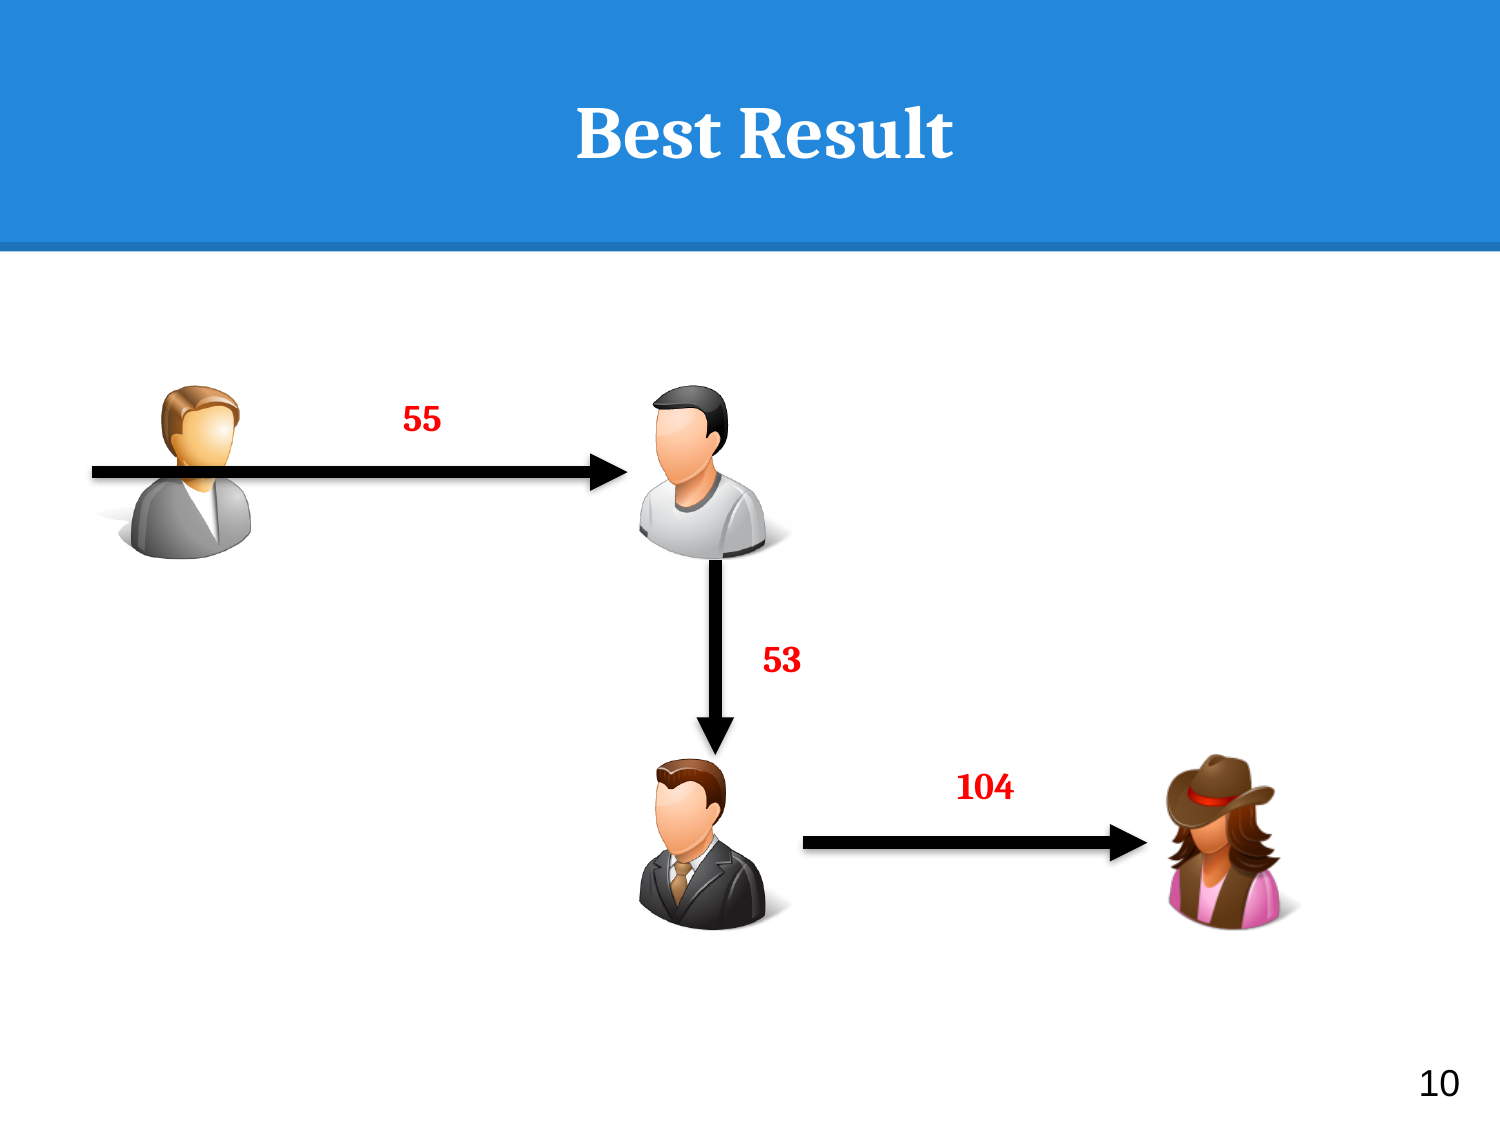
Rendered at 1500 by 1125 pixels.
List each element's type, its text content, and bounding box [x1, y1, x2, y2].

picture [91, 384, 268, 561]
slide_number 10 [1403, 1038, 1494, 1125]
text_box 55 [388, 386, 457, 447]
text_box 104 [942, 754, 1031, 815]
picture [627, 384, 804, 561]
picture [1147, 754, 1323, 931]
text_box 53 [748, 627, 817, 687]
picture [627, 754, 804, 931]
title Best Result [36, 50, 1494, 189]
